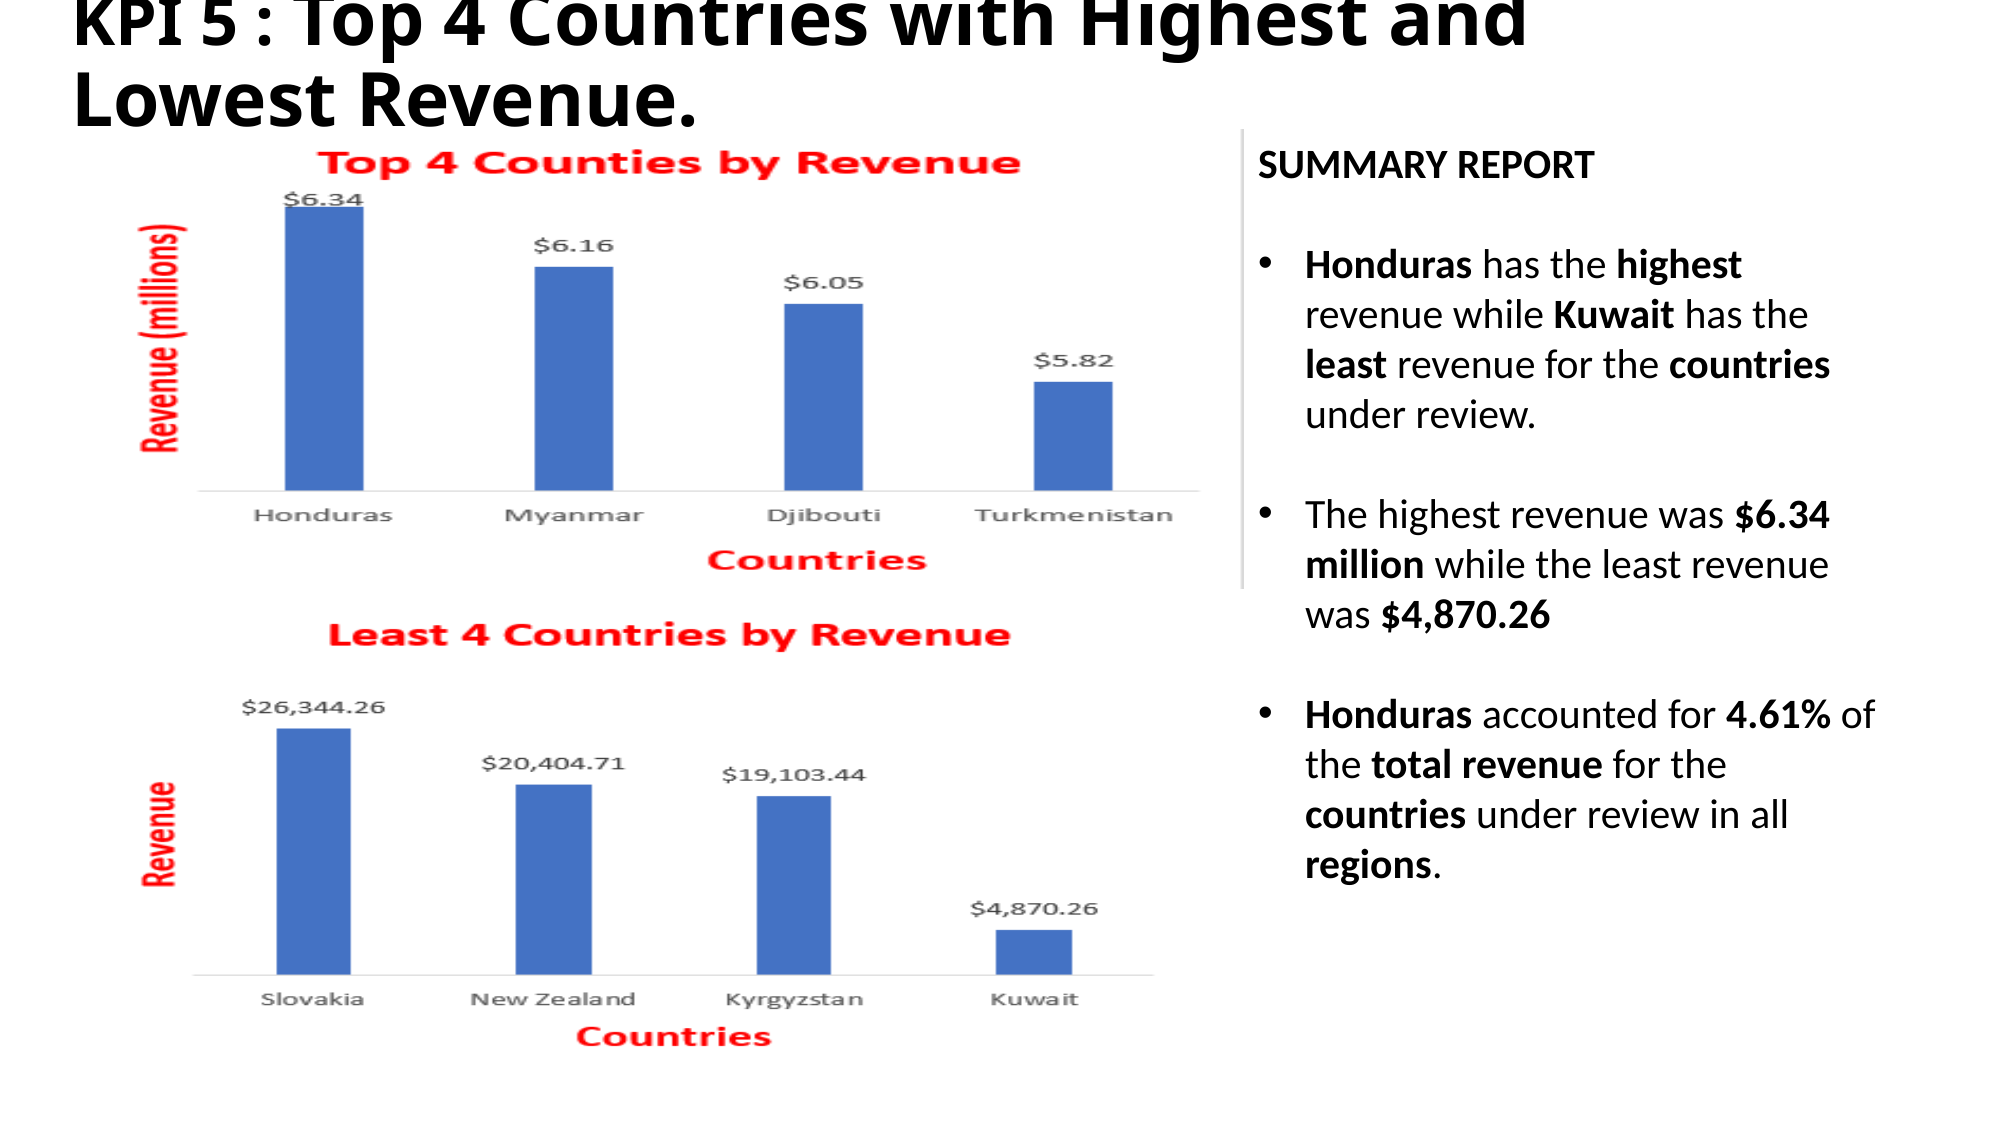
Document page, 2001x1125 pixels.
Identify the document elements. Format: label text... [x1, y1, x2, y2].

title KPI 5 : Top 4 Countries with Highest and Lowest Revenue. [56, 16, 1781, 143]
text_box SUMMARY REPORT Honduras has the highest revenue while Kuwait has the least revenue for the countries under review. The highest revenue was $6.34 million while the least revenue was $4,870.26 Honduras accounted for 4.61% of the total revenue for the countries under review in all regions. [1243, 129, 1892, 995]
picture [108, 619, 1244, 1078]
picture [86, 129, 1244, 589]
